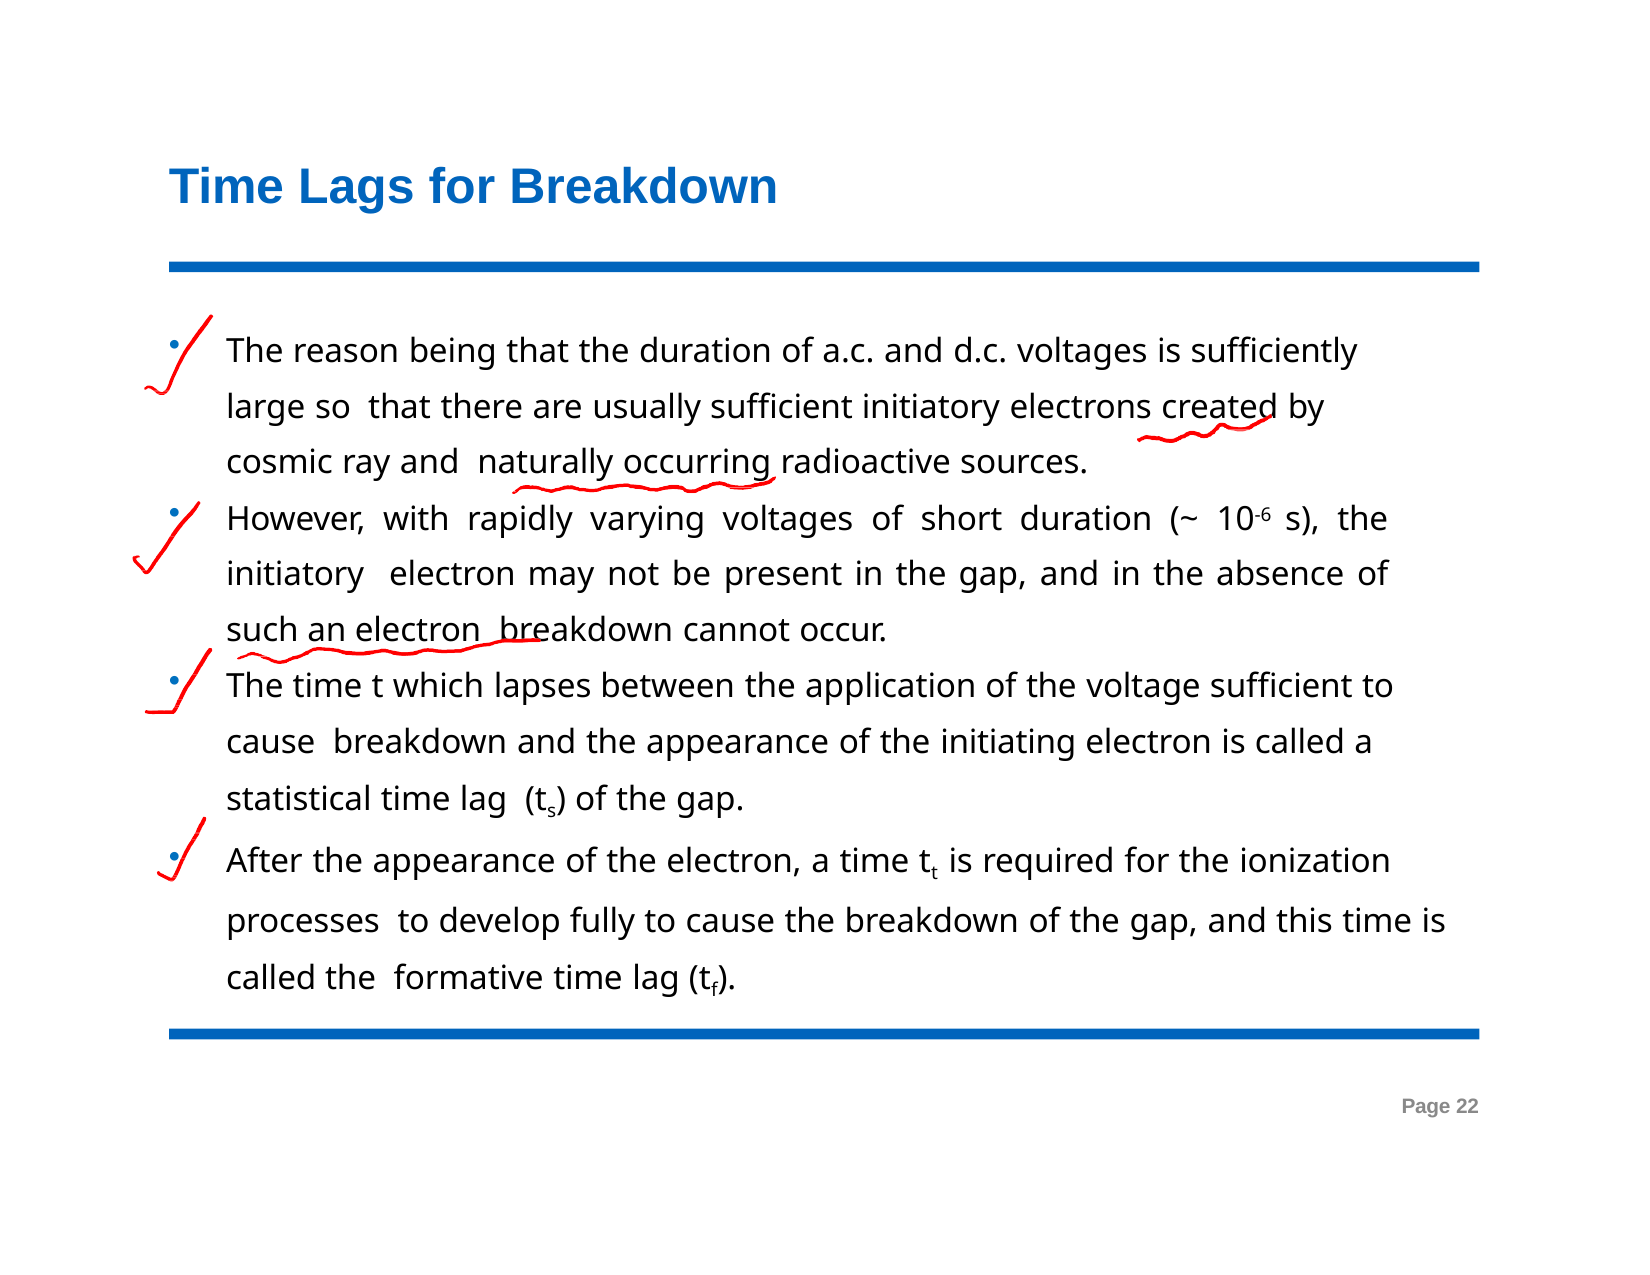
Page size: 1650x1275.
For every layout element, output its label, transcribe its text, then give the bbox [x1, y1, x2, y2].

text_box The reason being that the duration of a.c. and d.c. voltages is sufficiently large so that there are usually sufficient initiatory electrons created by cosmic ray and naturally occurring radioactive sources. However, with rapidly varying voltages of short duration (~ 10-6 s), the initiatory electron may not be present in the gap, and in the absence of such an electron breakdown cannot occur. The time t which lapses between the application of the voltage sufficient to cause breakdown and the appearance of the initiating electron is called a statistical time lag (ts) of the gap. After the appearance of the electron, a time tt is required for the ionization processes to develop fully to cause the breakdown of the gap, and this time is called the formative time lag (tf). [156, 310, 1492, 1001]
picture [511, 475, 776, 494]
picture [1137, 414, 1273, 444]
title Time Lags for Breakdown [166, 151, 782, 367]
text_box [132, 501, 201, 575]
slide_number Page 22 [1399, 1092, 1487, 1275]
picture [237, 638, 541, 665]
text_box [144, 314, 214, 395]
text_box [144, 647, 213, 715]
text_box [156, 816, 207, 882]
